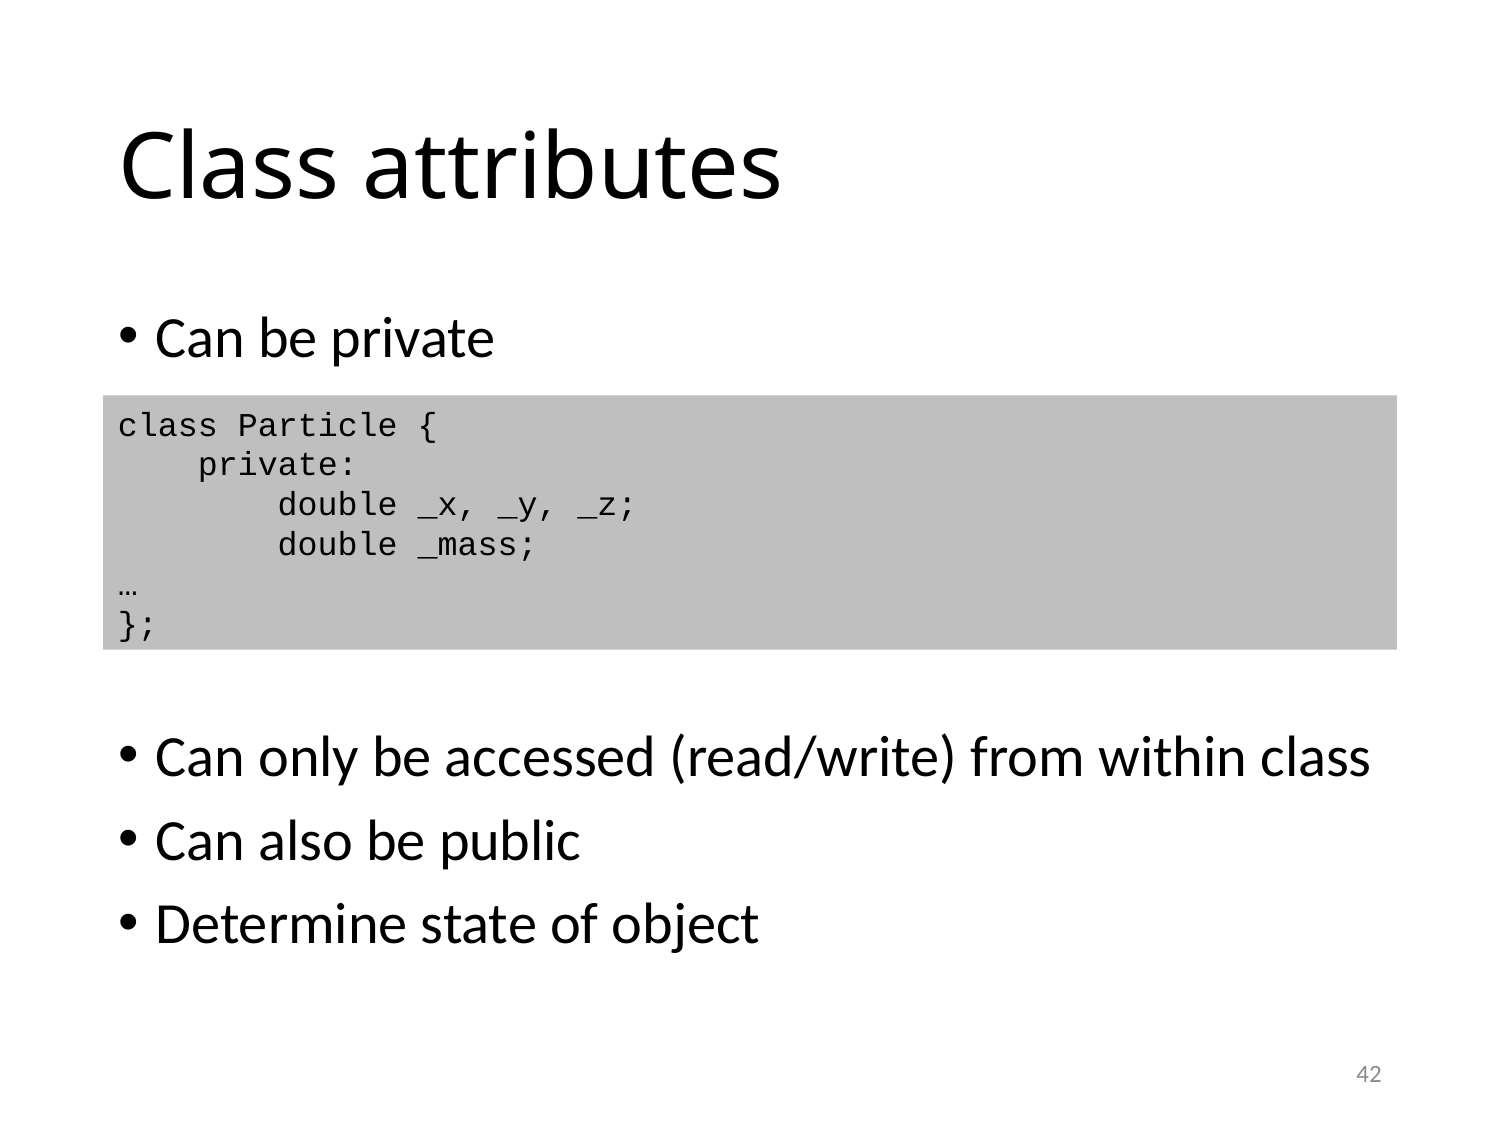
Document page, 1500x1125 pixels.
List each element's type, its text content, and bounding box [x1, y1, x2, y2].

list Can be private Can only be accessed (read/write) from within class Can also be public Determine state of object [103, 650, 1397, 1014]
title Class attributes [103, 59, 1397, 278]
list Can be private Can only be accessed (read/write) from within class Can also be public Determine state of object [103, 299, 1397, 395]
slide_number 42 [1059, 1042, 1397, 1103]
text_box class Particle { private: double _x, _y, _z; double _mass; … }; [103, 395, 1397, 650]
